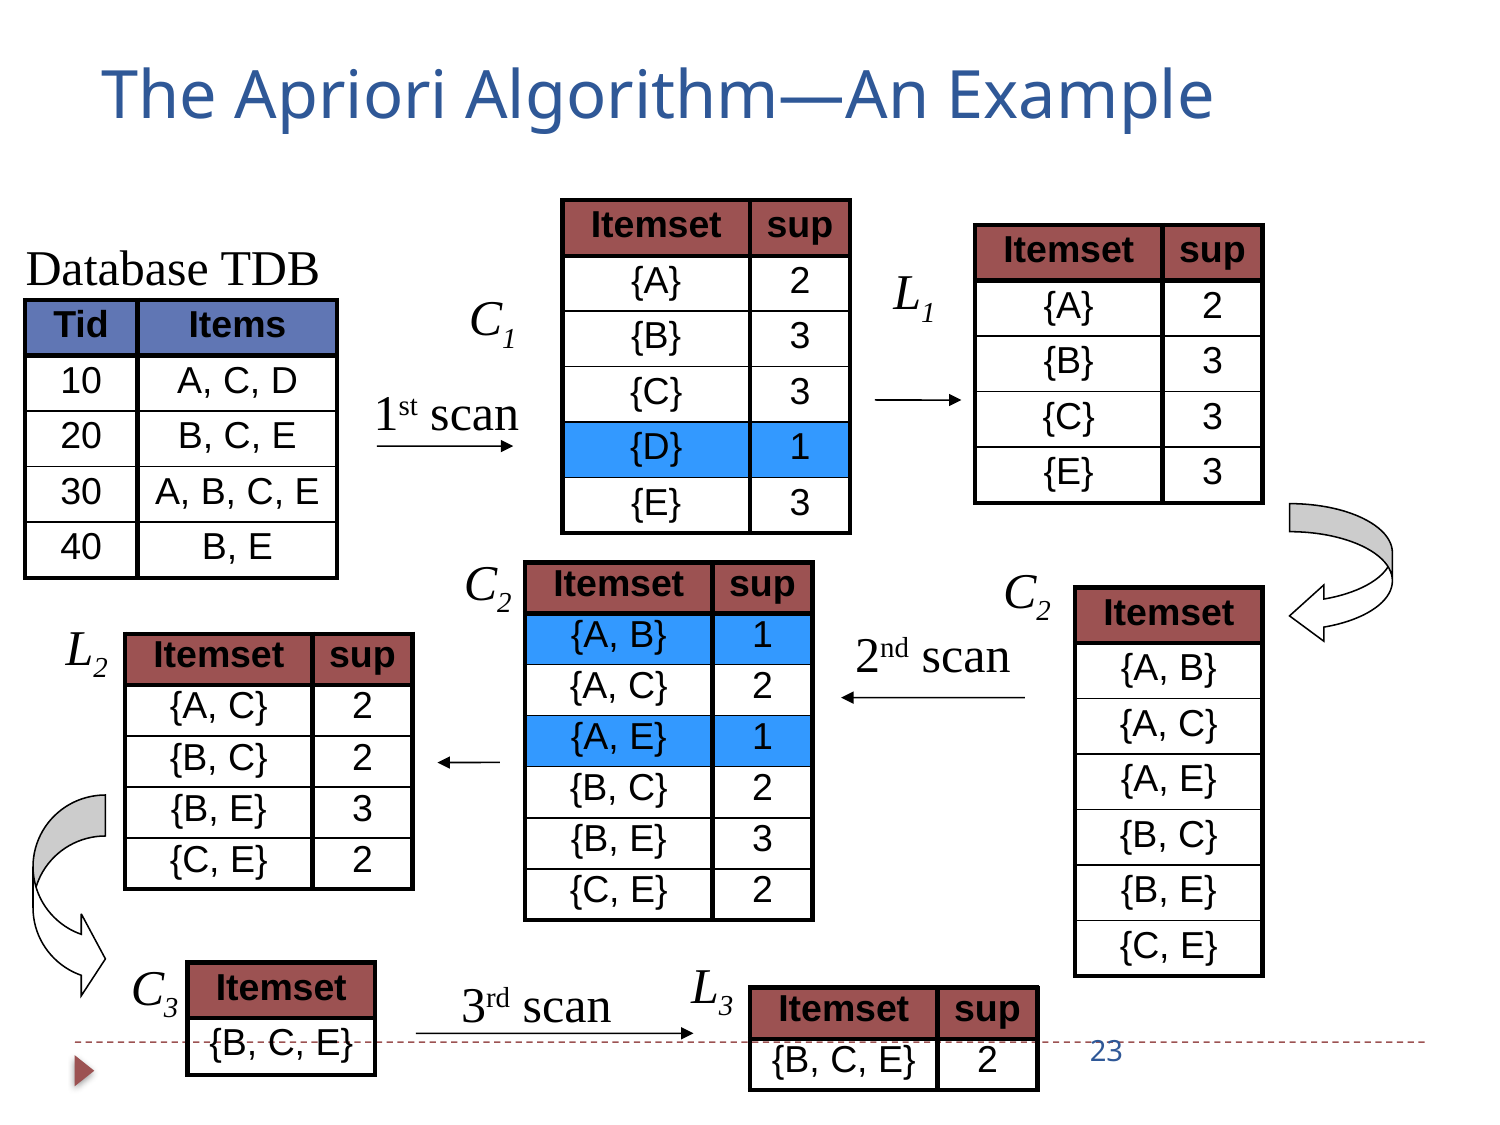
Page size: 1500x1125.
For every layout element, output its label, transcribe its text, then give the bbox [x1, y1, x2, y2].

table_cell A, B, C, E [140, 467, 335, 521]
table_cell {B, C} [127, 737, 310, 786]
table_header Itemset [1077, 590, 1260, 641]
table_cell 2 [715, 870, 810, 918]
table_cell {C, E} [527, 870, 710, 918]
table_cell A, C, D [140, 358, 335, 410]
table_header Itemset [565, 202, 748, 254]
table_cell {A, C} [527, 665, 710, 715]
table_cell {B} [977, 337, 1160, 391]
table_header sup [940, 990, 1035, 1037]
table_cell 1 [715, 716, 810, 766]
table_header Items [140, 302, 335, 353]
text_box L1 [878, 252, 951, 336]
table_header Itemset [977, 227, 1160, 278]
table_cell 3 [315, 788, 410, 837]
table_cell {B, E} [1077, 866, 1260, 920]
table_cell B, C, E [140, 412, 335, 466]
table_cell {C} [977, 392, 1160, 446]
text_box 3rd scan [446, 964, 627, 1040]
table_cell 10 [27, 358, 135, 410]
table_cell 2 [315, 737, 410, 786]
table_cell 2 [715, 665, 810, 715]
table_cell 3 [1165, 337, 1260, 391]
text_box C3 [115, 947, 194, 1031]
text_box 1st scan [358, 373, 535, 448]
table_cell 1 [715, 616, 810, 664]
text_box [33, 795, 106, 996]
table_cell 2 [1165, 283, 1260, 335]
table_cell {C} [565, 367, 748, 421]
table_cell 2 [752, 258, 848, 310]
table_cell {A, B} [1077, 645, 1260, 698]
text_box [376, 439, 514, 453]
table_header Itemset [190, 965, 373, 1016]
table_header Itemset [127, 636, 310, 683]
table_cell {A, C} [1077, 699, 1260, 753]
table_cell 3 [752, 312, 848, 366]
table_cell {B, C} [1077, 810, 1260, 864]
text_box [462, 549, 1461, 963]
table_cell {B, C, E} [190, 1020, 373, 1073]
table_header sup [715, 565, 810, 611]
table_cell 3 [752, 367, 848, 421]
table_cell 3 [715, 819, 810, 868]
text_box The Apriori Algorithm—An Example [86, 45, 1425, 188]
table_header Tid [27, 302, 135, 353]
table_cell {D} [565, 423, 748, 477]
text_box L2 [50, 607, 123, 691]
table_cell B, E [140, 523, 335, 576]
text_box C1 [453, 278, 532, 362]
text_box [874, 393, 962, 407]
text_box C2 [448, 542, 527, 626]
table_cell {E} [565, 478, 748, 531]
text_box [437, 756, 500, 769]
table_cell 3 [752, 478, 848, 531]
table_header sup [752, 202, 848, 254]
text_box [627, 1029, 694, 1040]
text_box [841, 691, 1025, 704]
table_cell 2 [315, 687, 410, 735]
text_box C2 [988, 550, 1066, 634]
table_cell {A, E} [1077, 755, 1260, 809]
text_box 2nd scan [840, 615, 1026, 691]
text_box L3 [676, 946, 749, 1029]
table_header Itemset [752, 990, 935, 1037]
table_cell {A} [977, 283, 1160, 335]
text_box Database TDB [10, 228, 336, 303]
table_cell {A} [565, 258, 748, 310]
table_cell 40 [27, 523, 135, 576]
table_cell {C, E} [1077, 921, 1260, 974]
table_header sup [315, 636, 410, 683]
table_cell 30 [27, 467, 135, 521]
text_box [1289, 503, 1393, 642]
table_cell 2 [315, 839, 410, 887]
table_cell {C, E} [127, 839, 310, 887]
table_cell {B} [565, 312, 748, 366]
table_cell 1 [752, 423, 848, 477]
table_cell {B, C} [527, 767, 710, 817]
table_cell {B, E} [127, 788, 310, 837]
table_cell {A, E} [527, 716, 710, 766]
table_cell {A, B} [527, 616, 710, 664]
table_cell 3 [1165, 392, 1260, 446]
table_cell 2 [940, 1041, 1035, 1088]
table_cell {E} [977, 448, 1160, 501]
table_cell {B, C, E} [752, 1041, 935, 1088]
table_header Itemset [527, 565, 710, 611]
table_cell {B, E} [527, 819, 710, 868]
slide_number 23 [1074, 1024, 1425, 1103]
table_cell 2 [715, 767, 810, 817]
table_cell 3 [1165, 448, 1260, 501]
table_cell {A, C} [127, 687, 310, 735]
table_header sup [1165, 227, 1260, 278]
table_cell 20 [27, 412, 135, 466]
